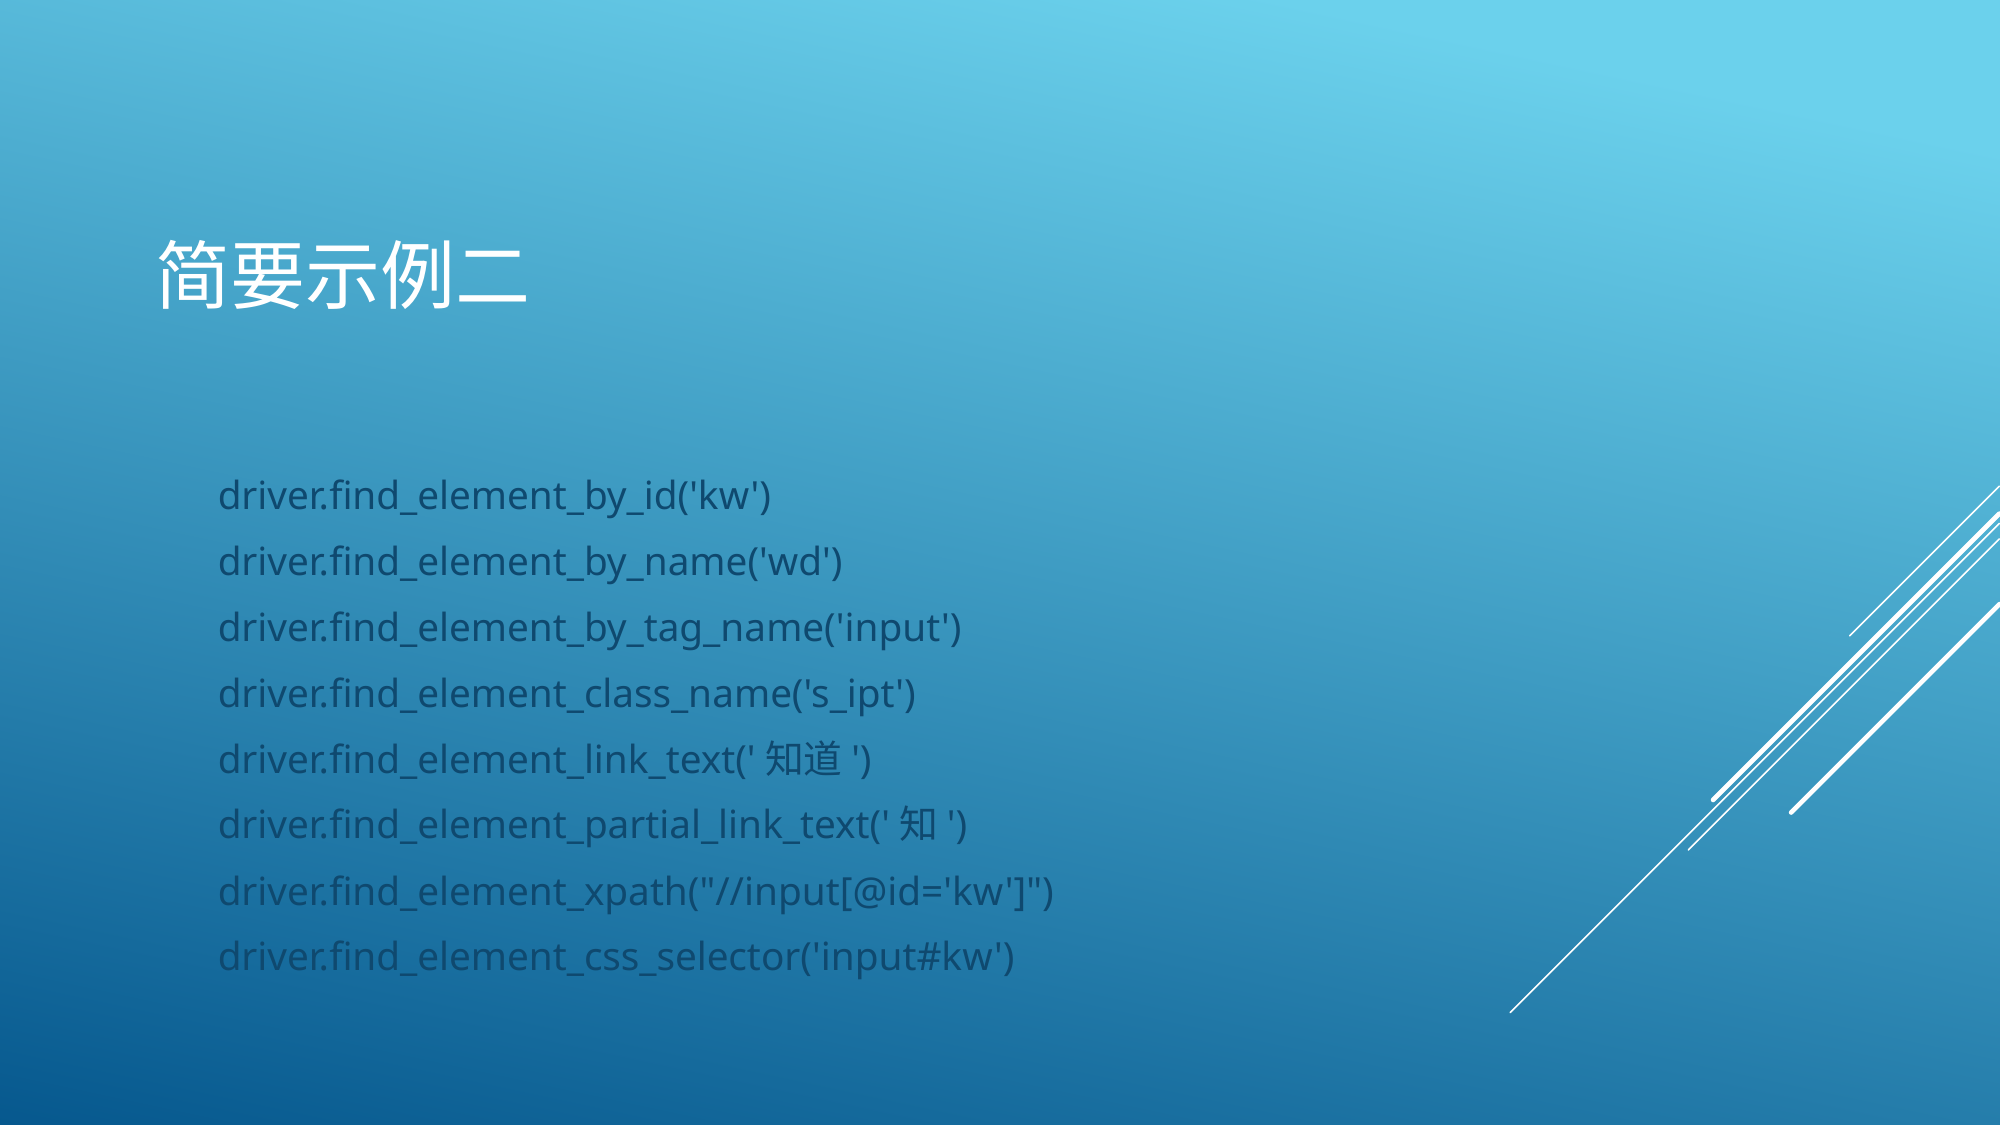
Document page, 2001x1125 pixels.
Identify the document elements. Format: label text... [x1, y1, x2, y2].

list driver.find_element_by_id('kw') driver.find_element_by_name('wd') driver.find_element_by_tag_name('input') driver.find_element_class_name('s_ipt') driver.find_element_link_text('知道') driver.find_element_partial_link_text('知') driver.find_element_xpath("//input[@id='kw']") driver.find_element_css_selector('input#kw') [127, 397, 1528, 991]
title 简要示例二 [140, 149, 1541, 398]
